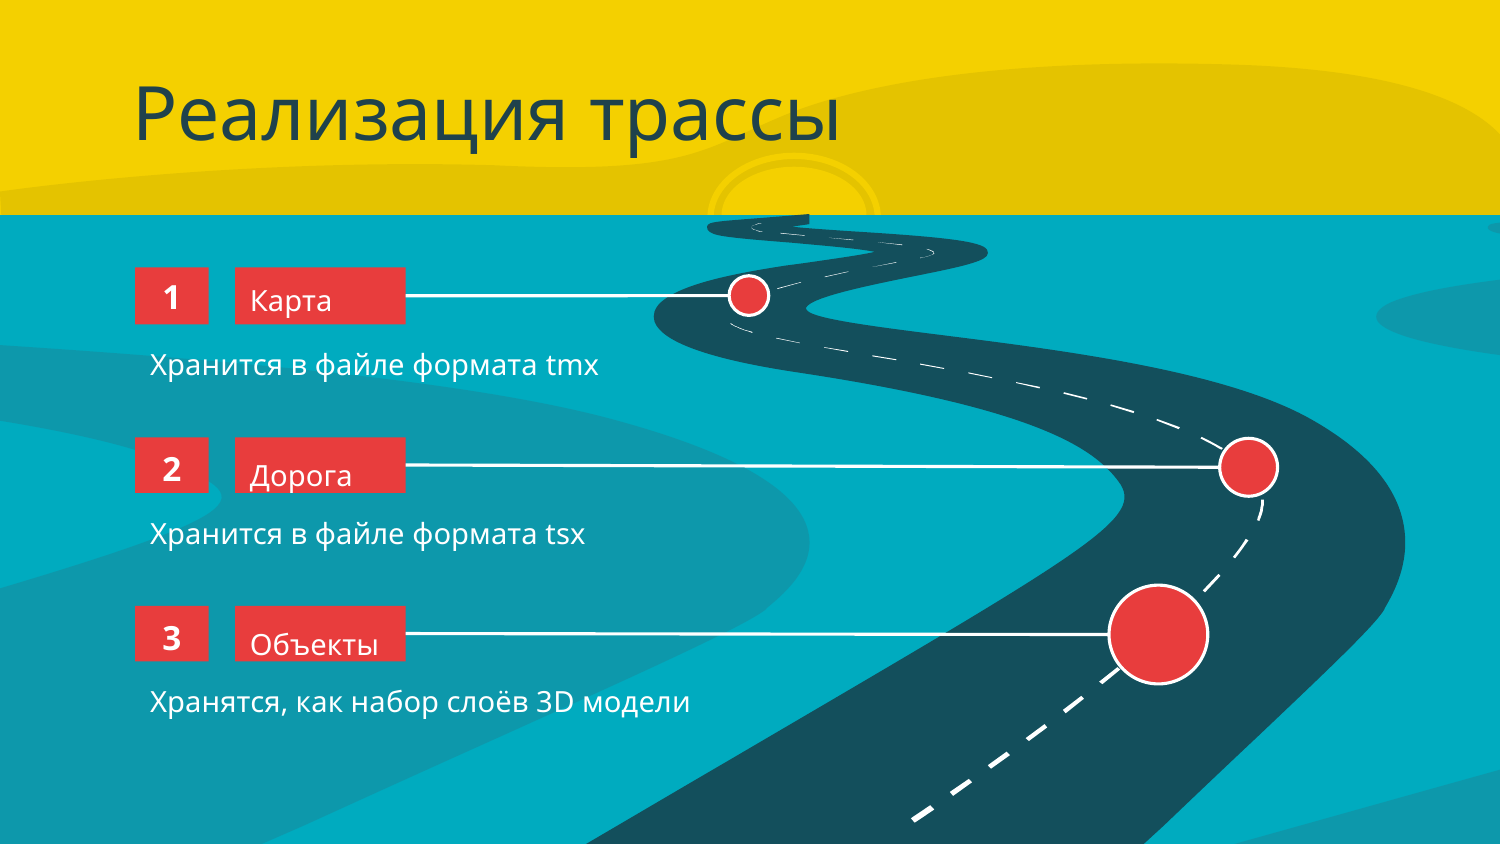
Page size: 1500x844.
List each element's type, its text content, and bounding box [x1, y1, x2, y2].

subtitle 2 [135, 437, 209, 493]
subtitle Объекты [235, 605, 406, 662]
title Реализация трассы [116, 63, 1383, 158]
subtitle Хранится в файле формата tmx [135, 326, 725, 392]
subtitle Карта [235, 267, 406, 325]
subtitle Хранятся, как набор слоёв 3D модели [135, 663, 725, 730]
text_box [405, 464, 1220, 468]
text_box [1219, 438, 1278, 497]
subtitle 3 [135, 605, 209, 662]
subtitle 1 [135, 267, 209, 325]
text_box [729, 275, 769, 316]
subtitle Дорога [235, 437, 406, 493]
subtitle Хранится в файле формата tsx [135, 495, 725, 561]
text_box [1109, 585, 1208, 684]
